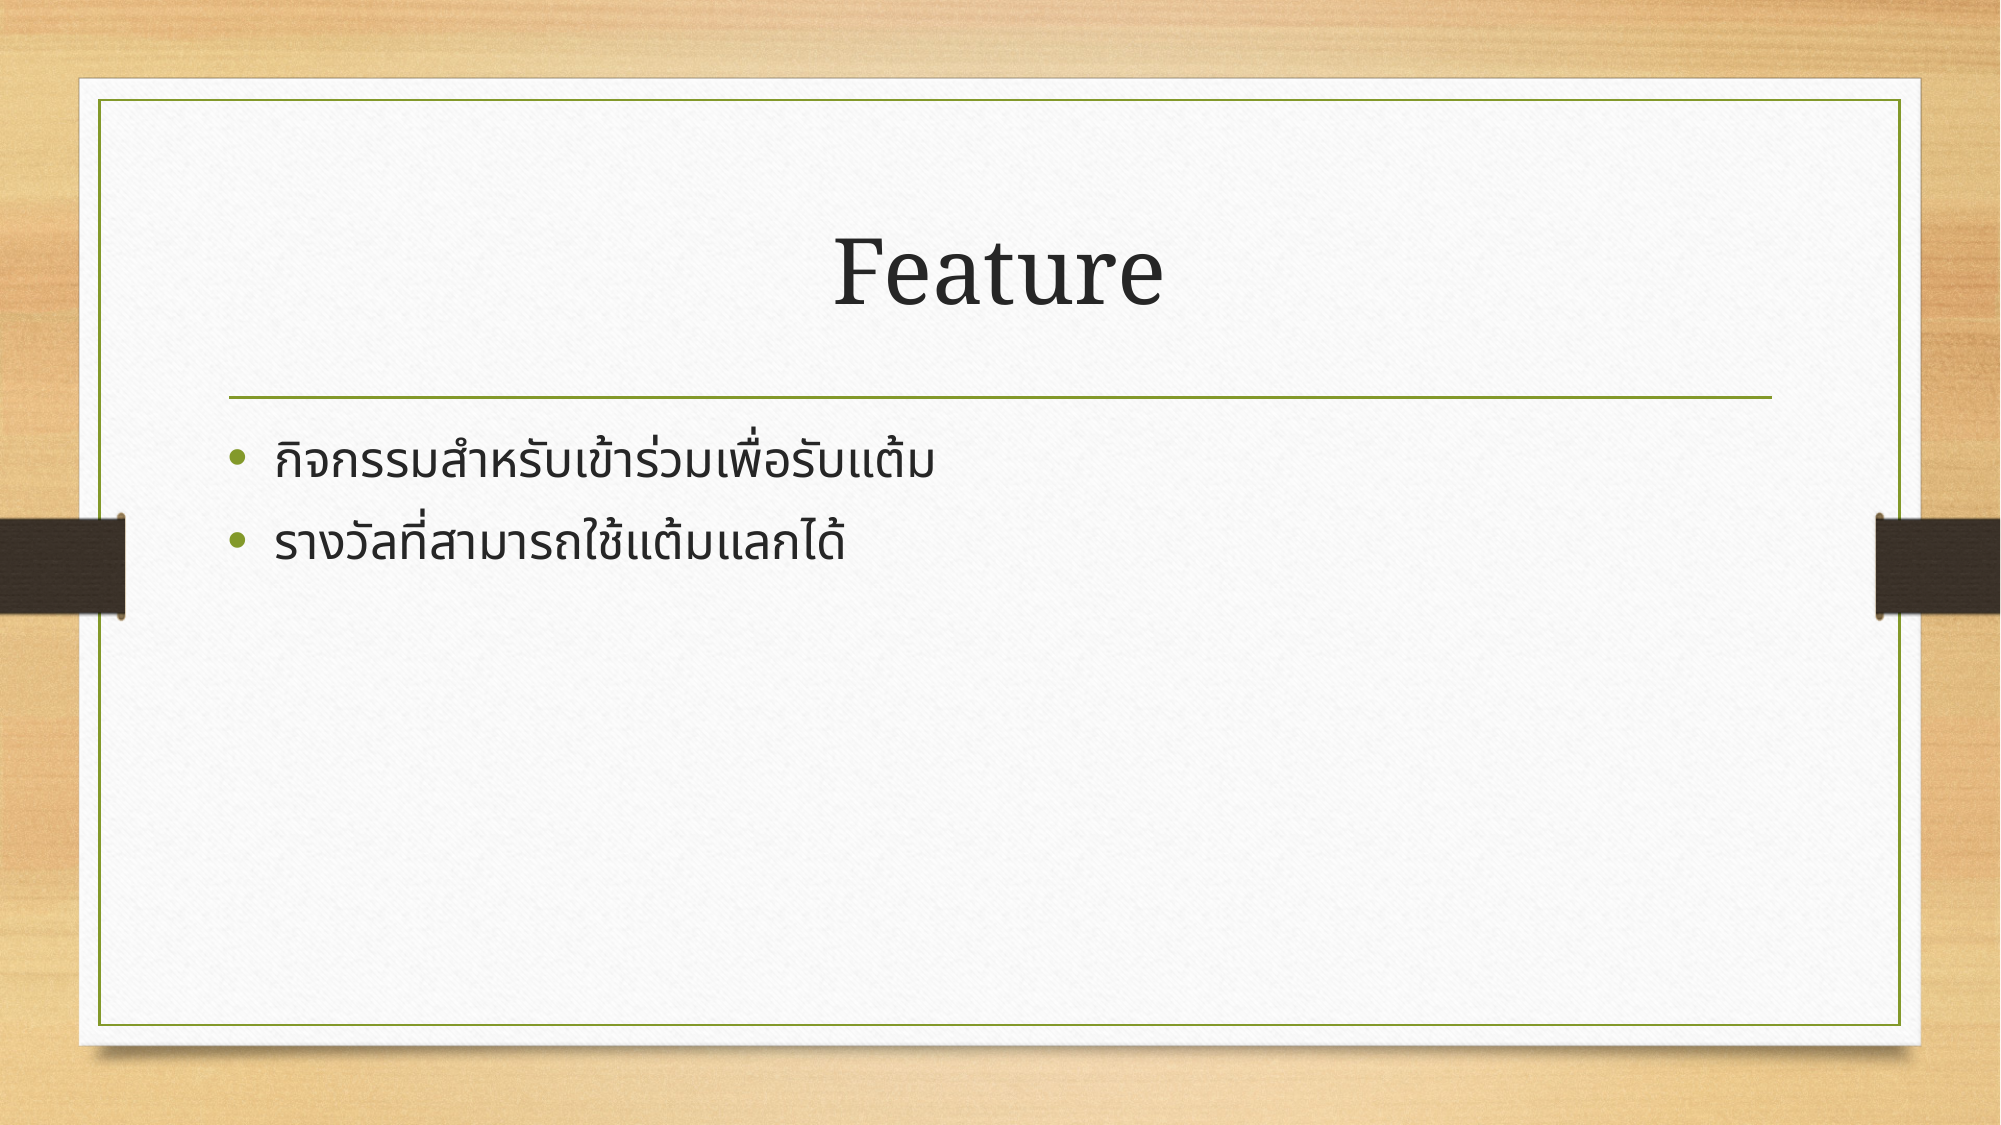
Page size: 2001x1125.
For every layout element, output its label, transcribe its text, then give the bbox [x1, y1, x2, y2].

title Feature [212, 161, 1788, 375]
list กิจกรรมสำหรับเข้าร่วมเพื่อรับแต้ม รางวัลที่สามารถใช้แต้มแลกได้ [212, 419, 1788, 964]
picture [0, 0, 2001, 1125]
